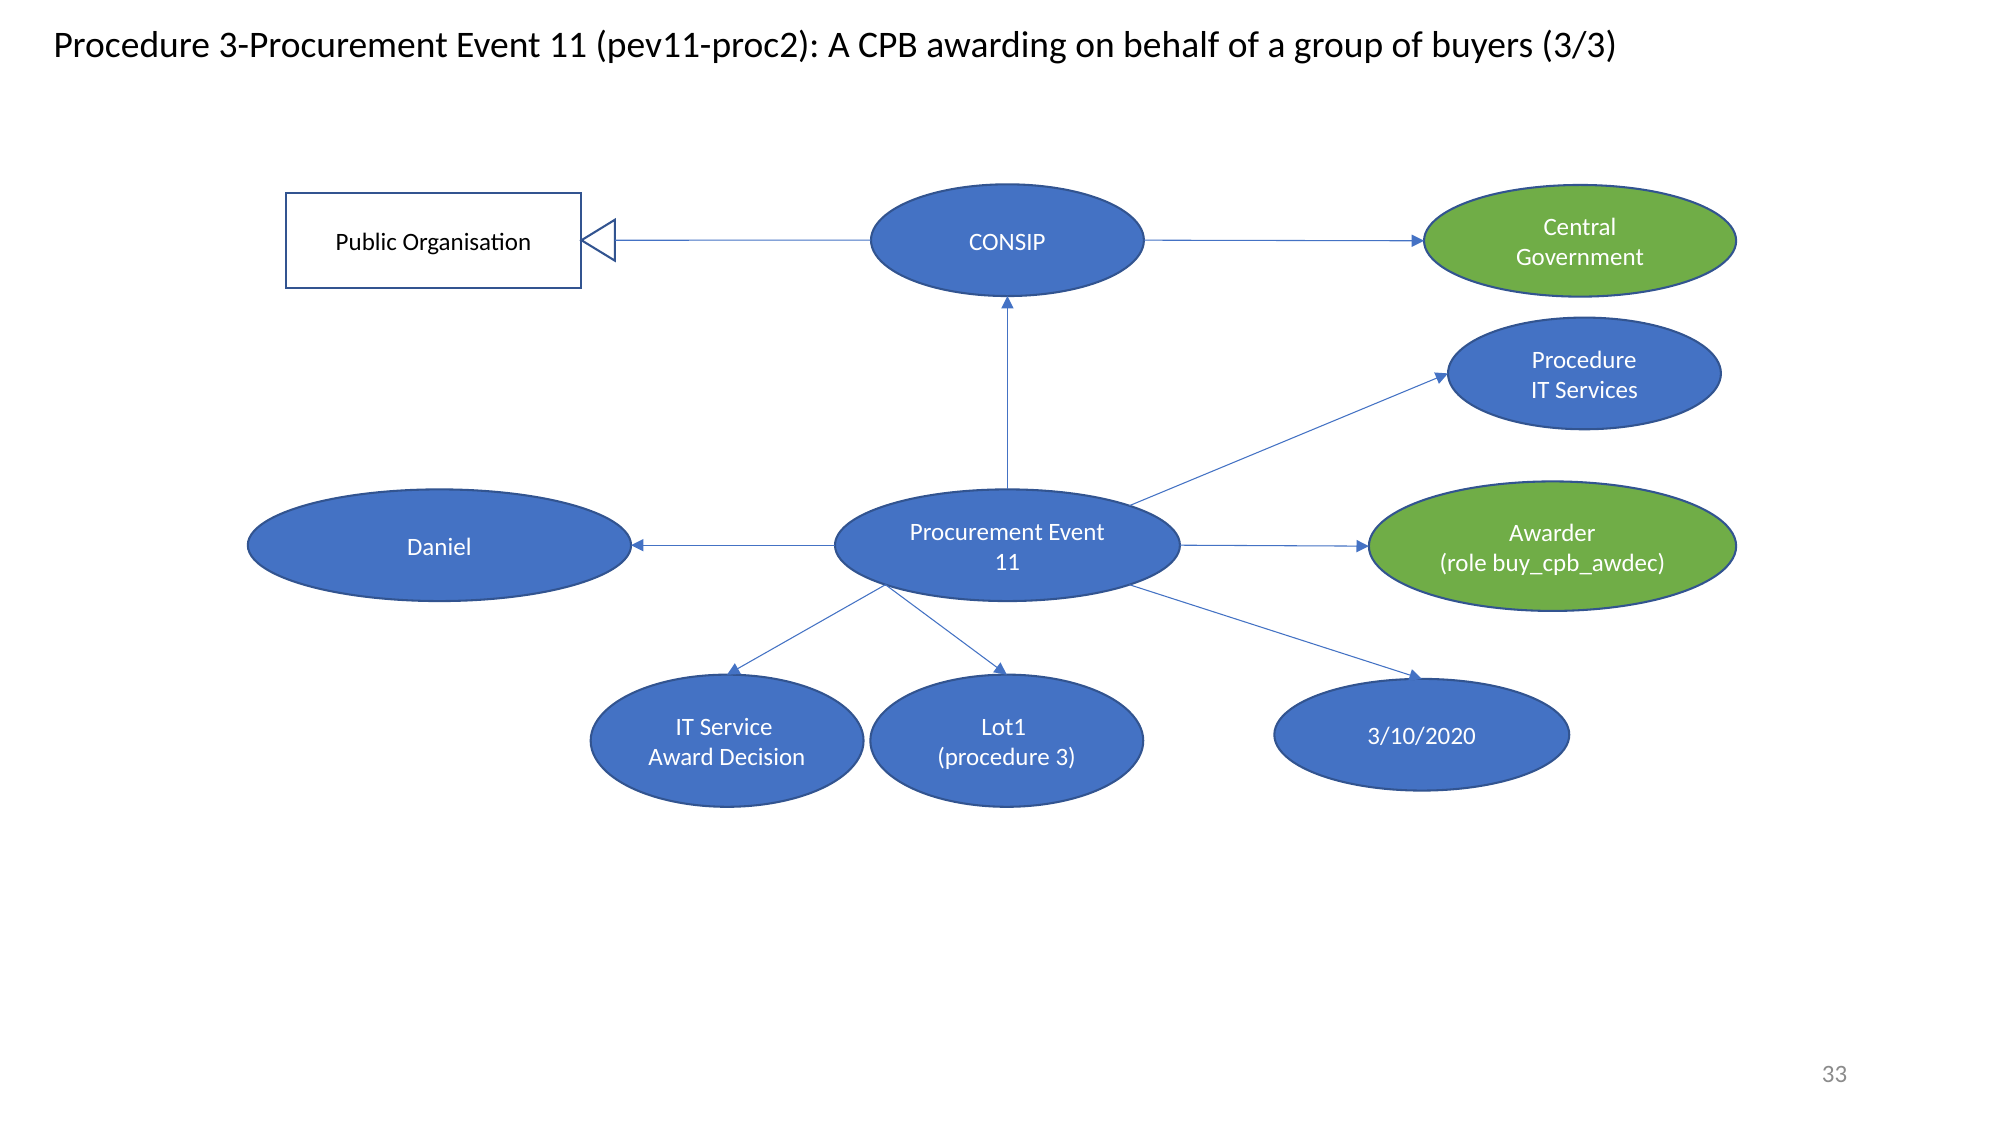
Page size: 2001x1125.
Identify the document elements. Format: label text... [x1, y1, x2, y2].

text_box 3/10/2020 [1273, 677, 1571, 792]
text_box Lot1 (procedure 3) [869, 673, 1145, 808]
slide_number 33 [1412, 1042, 1863, 1103]
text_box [1129, 584, 1422, 679]
text_box Procedure IT Services [1447, 316, 1722, 431]
text_box IT Service Award Decision [589, 673, 865, 808]
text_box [727, 584, 885, 675]
text_box CONSIP [870, 183, 1145, 298]
text_box [579, 217, 616, 263]
text_box Central Government [1423, 183, 1738, 298]
text_box Procurement Event 11 [833, 488, 1181, 603]
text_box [1129, 373, 1449, 506]
text_box Daniel [246, 488, 632, 603]
text_box Public Organisation [285, 192, 582, 289]
text_box Awarder (role buy_cpb_awdec) [1367, 480, 1738, 612]
text_box Procedure 3-Procurement Event 11 (pev11-proc2): A CPB awarding on behalf of a group of buyers (3/3) [38, 13, 1634, 73]
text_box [885, 584, 1007, 675]
